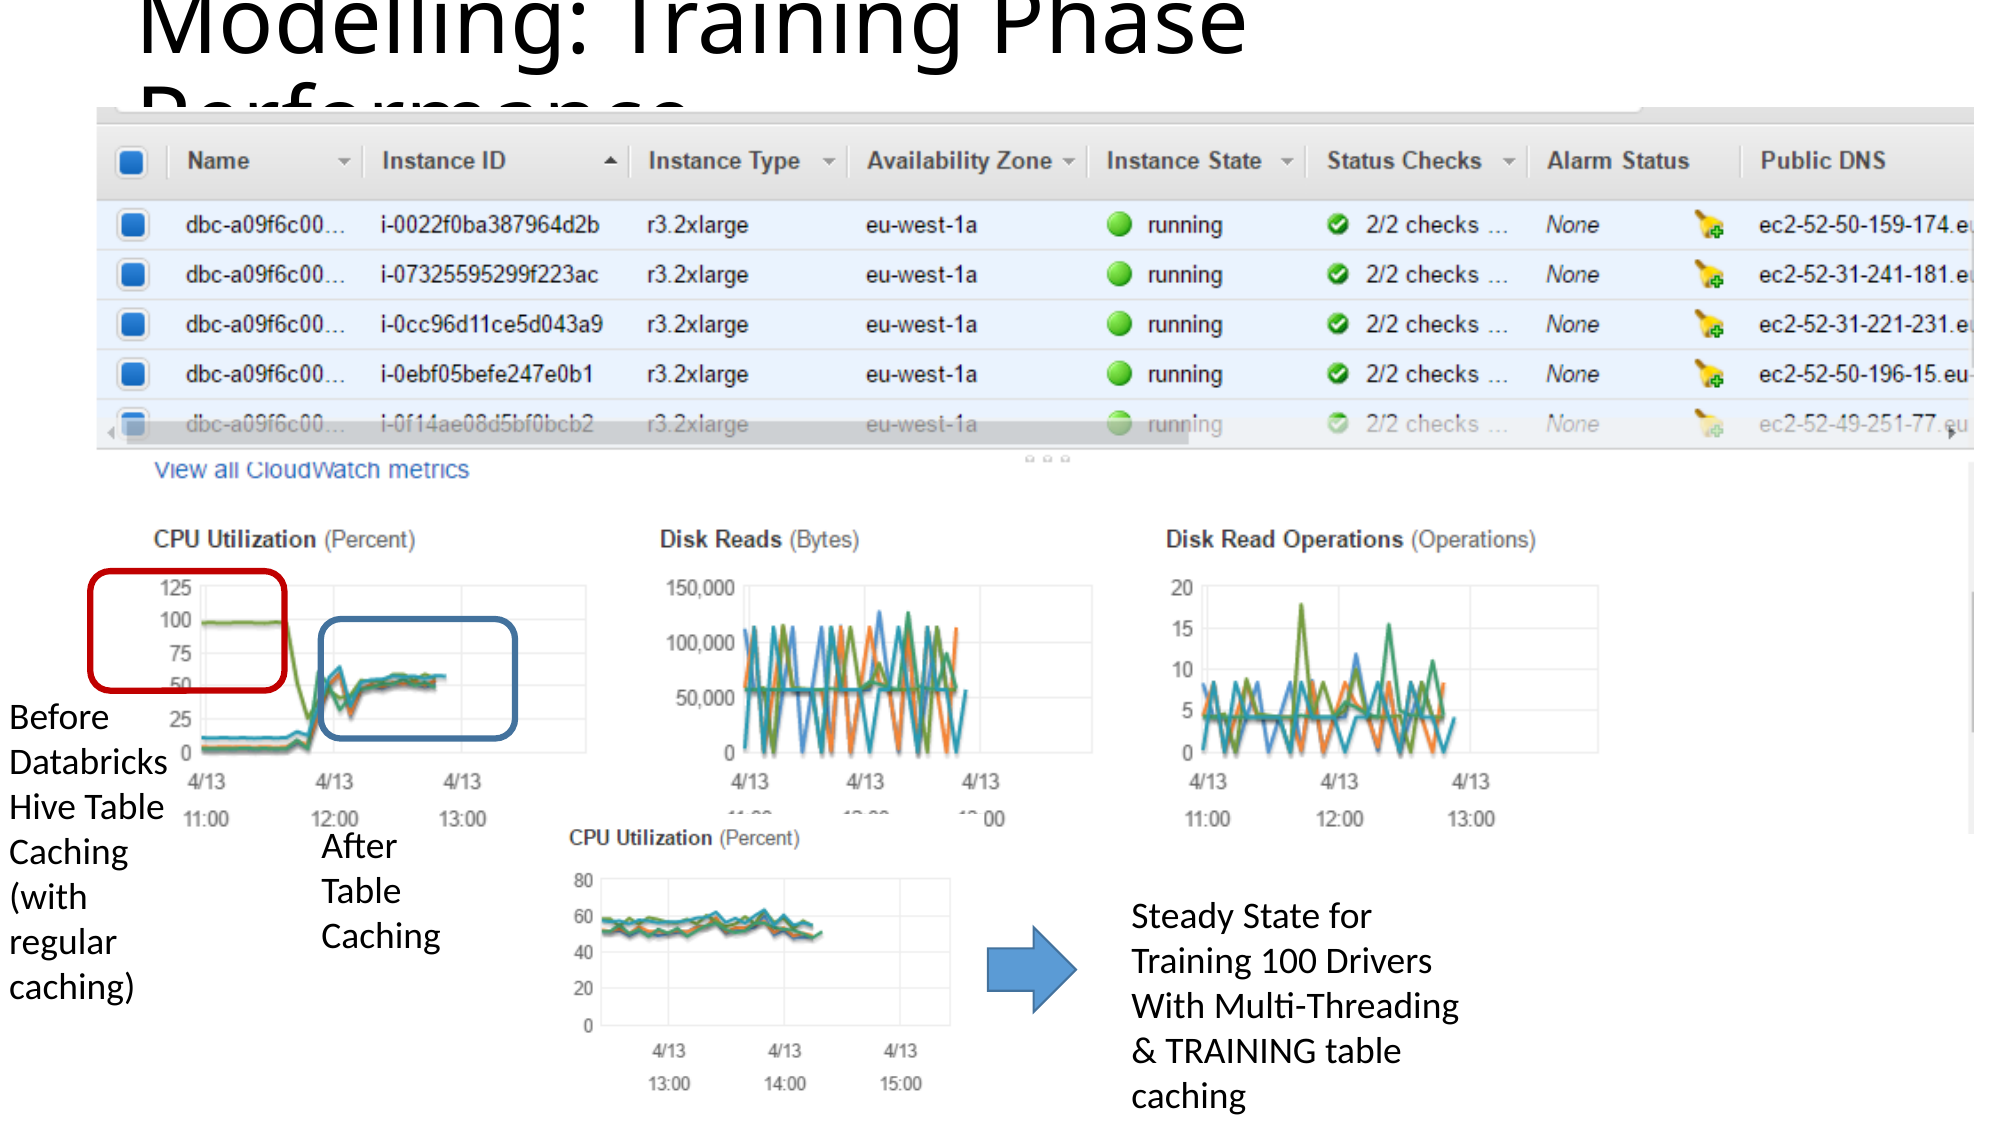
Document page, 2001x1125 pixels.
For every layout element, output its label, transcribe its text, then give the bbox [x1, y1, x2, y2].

text_box Steady State for Training 100 Drivers With Multi-Threading & TRAINING table caching [1116, 883, 1503, 1123]
text_box After Table Caching [306, 834, 529, 964]
text_box Before Databricks Hive Table Caching (with regular caching) [0, 684, 217, 1015]
picture [90, 107, 1974, 1125]
title Modelling: Training Phase Performance [120, 0, 1846, 107]
text_box [986, 924, 1078, 1015]
